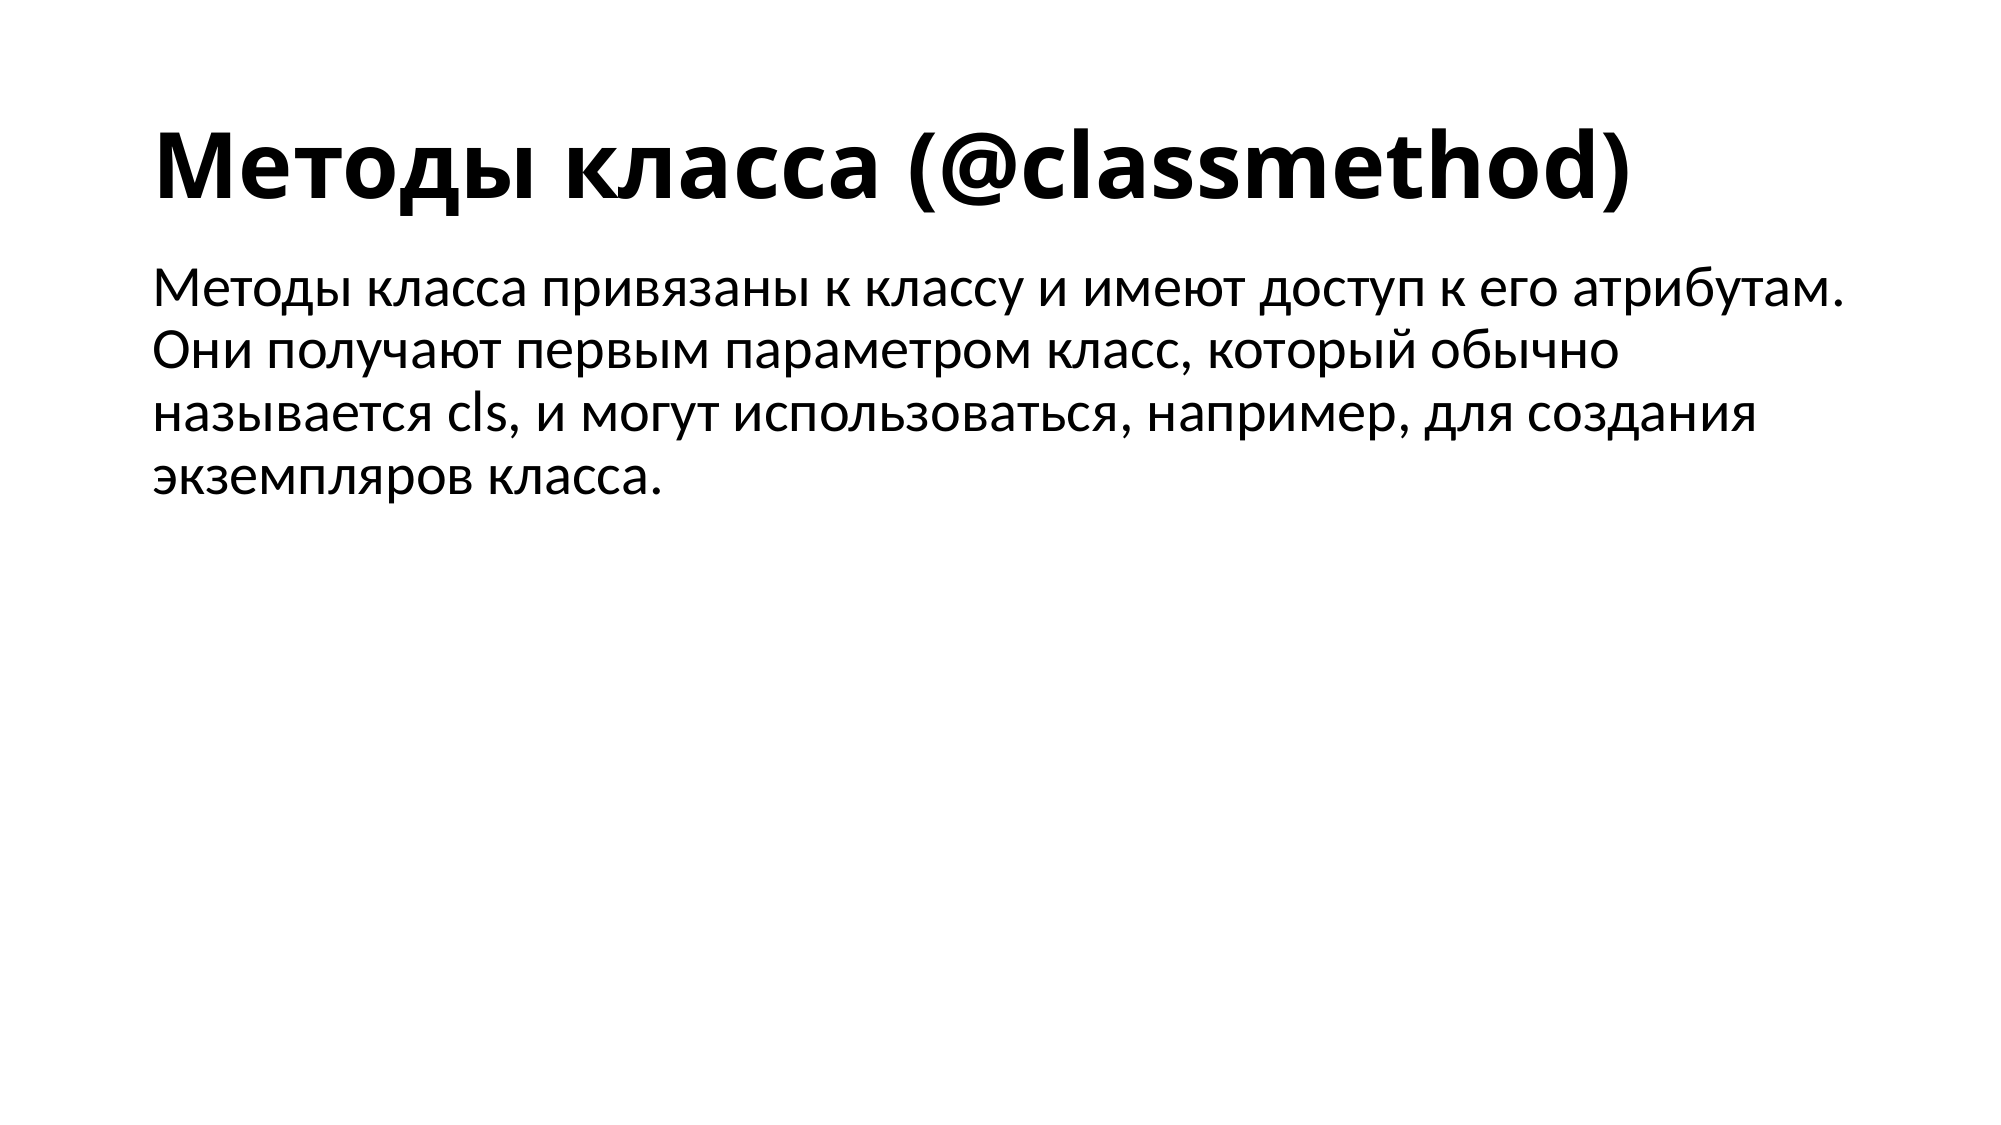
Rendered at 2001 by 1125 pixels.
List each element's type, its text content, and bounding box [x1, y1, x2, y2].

title Методы класса (@classmethod) [137, 59, 1863, 248]
list Методы класса привязаны к классу и имеют доступ к его атрибутам. Они получают первым параметром класс, который обычно называется cls, и могут использоваться, например, для создания экземпляров класса. [137, 248, 1863, 1014]
